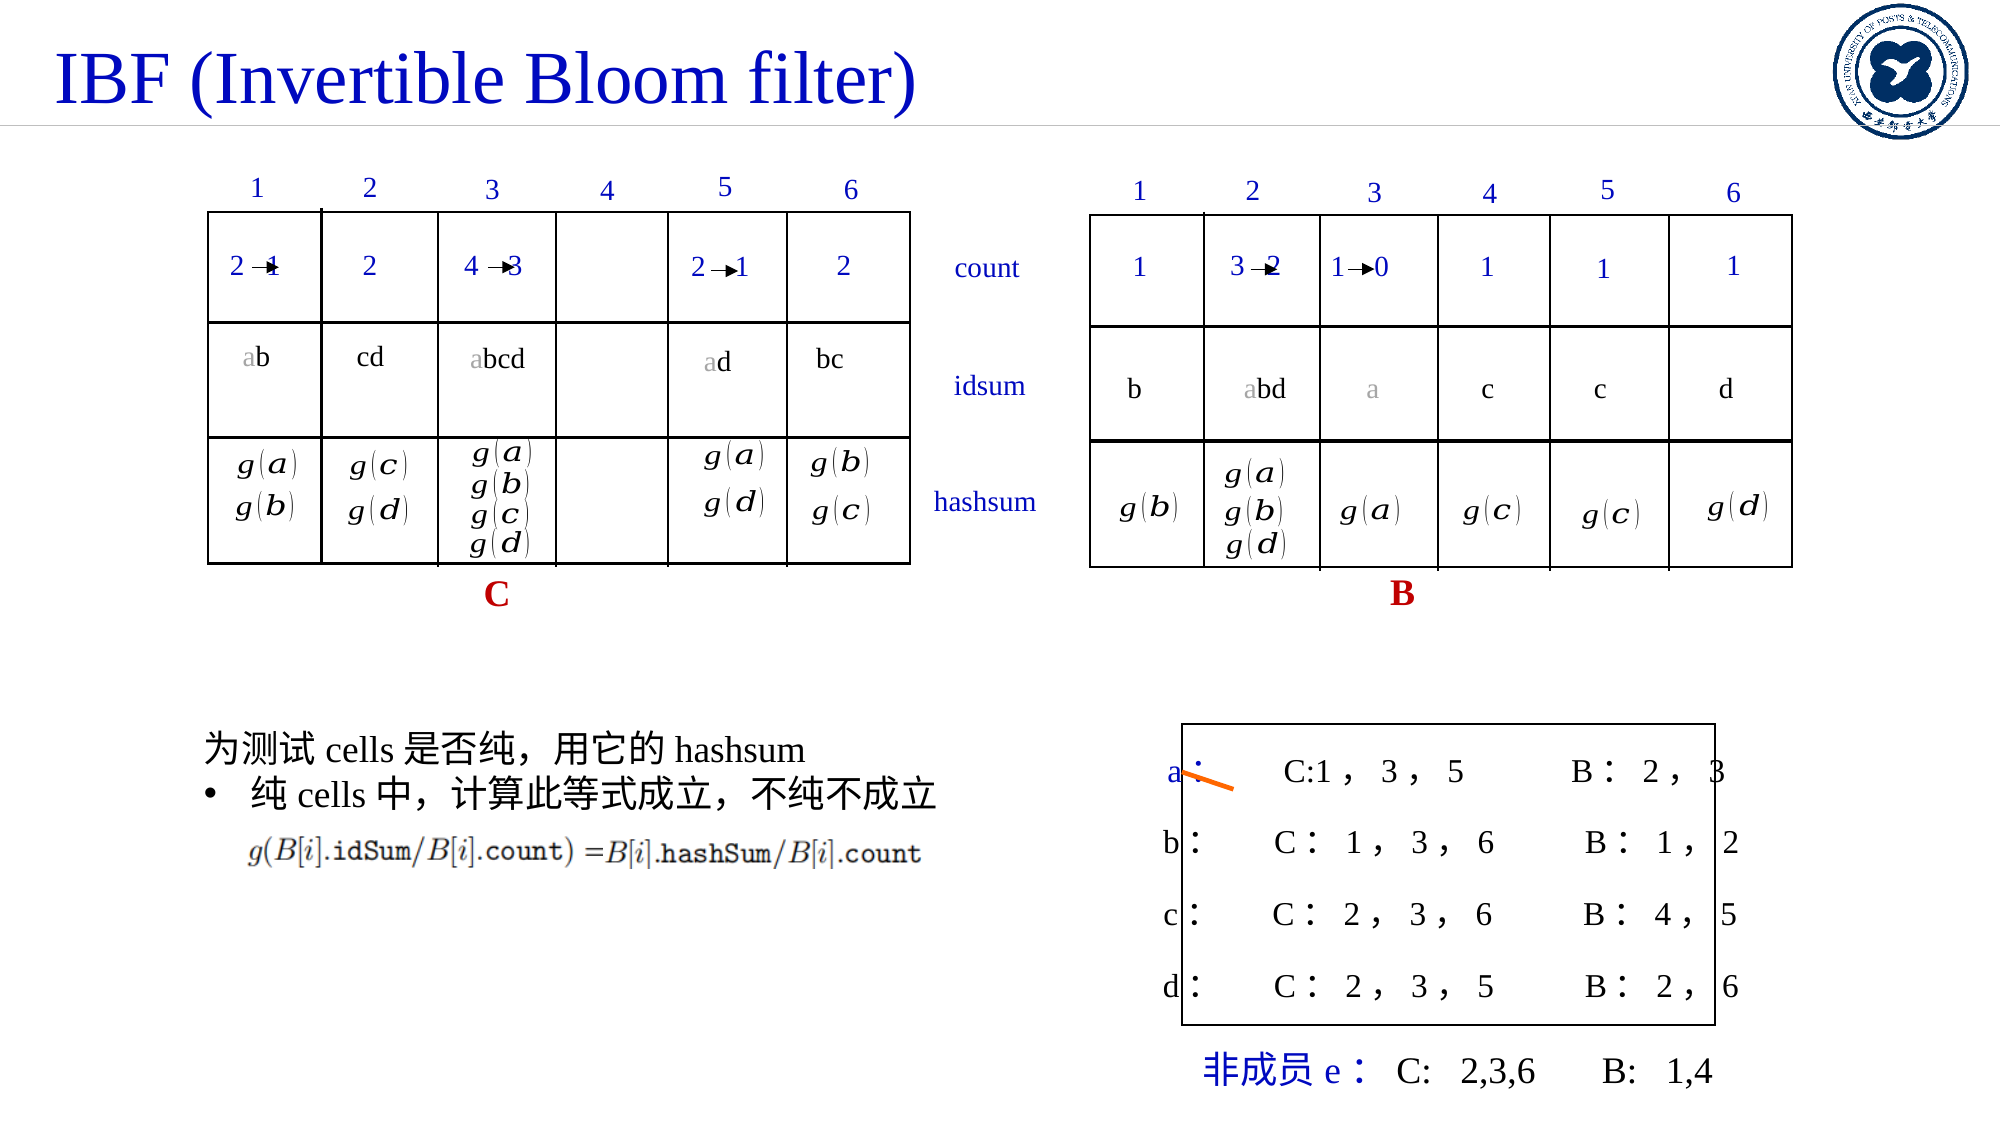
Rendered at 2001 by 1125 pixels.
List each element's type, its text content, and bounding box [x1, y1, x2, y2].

text_box 非成员e：C: 2,3,6 B: 1,4 [1188, 1038, 1842, 1099]
text_box 为测试cells是否纯，用它的hashsum 纯cells中，计算此等式成立，不纯不成立 [189, 717, 1026, 823]
text_box IBF (Invertible Bloom filter) [39, 20, 1828, 125]
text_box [244, 829, 926, 869]
picture [1828, 0, 1973, 125]
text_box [1181, 723, 1716, 1026]
picture [1828, 127, 1973, 144]
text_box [207, 159, 1793, 623]
